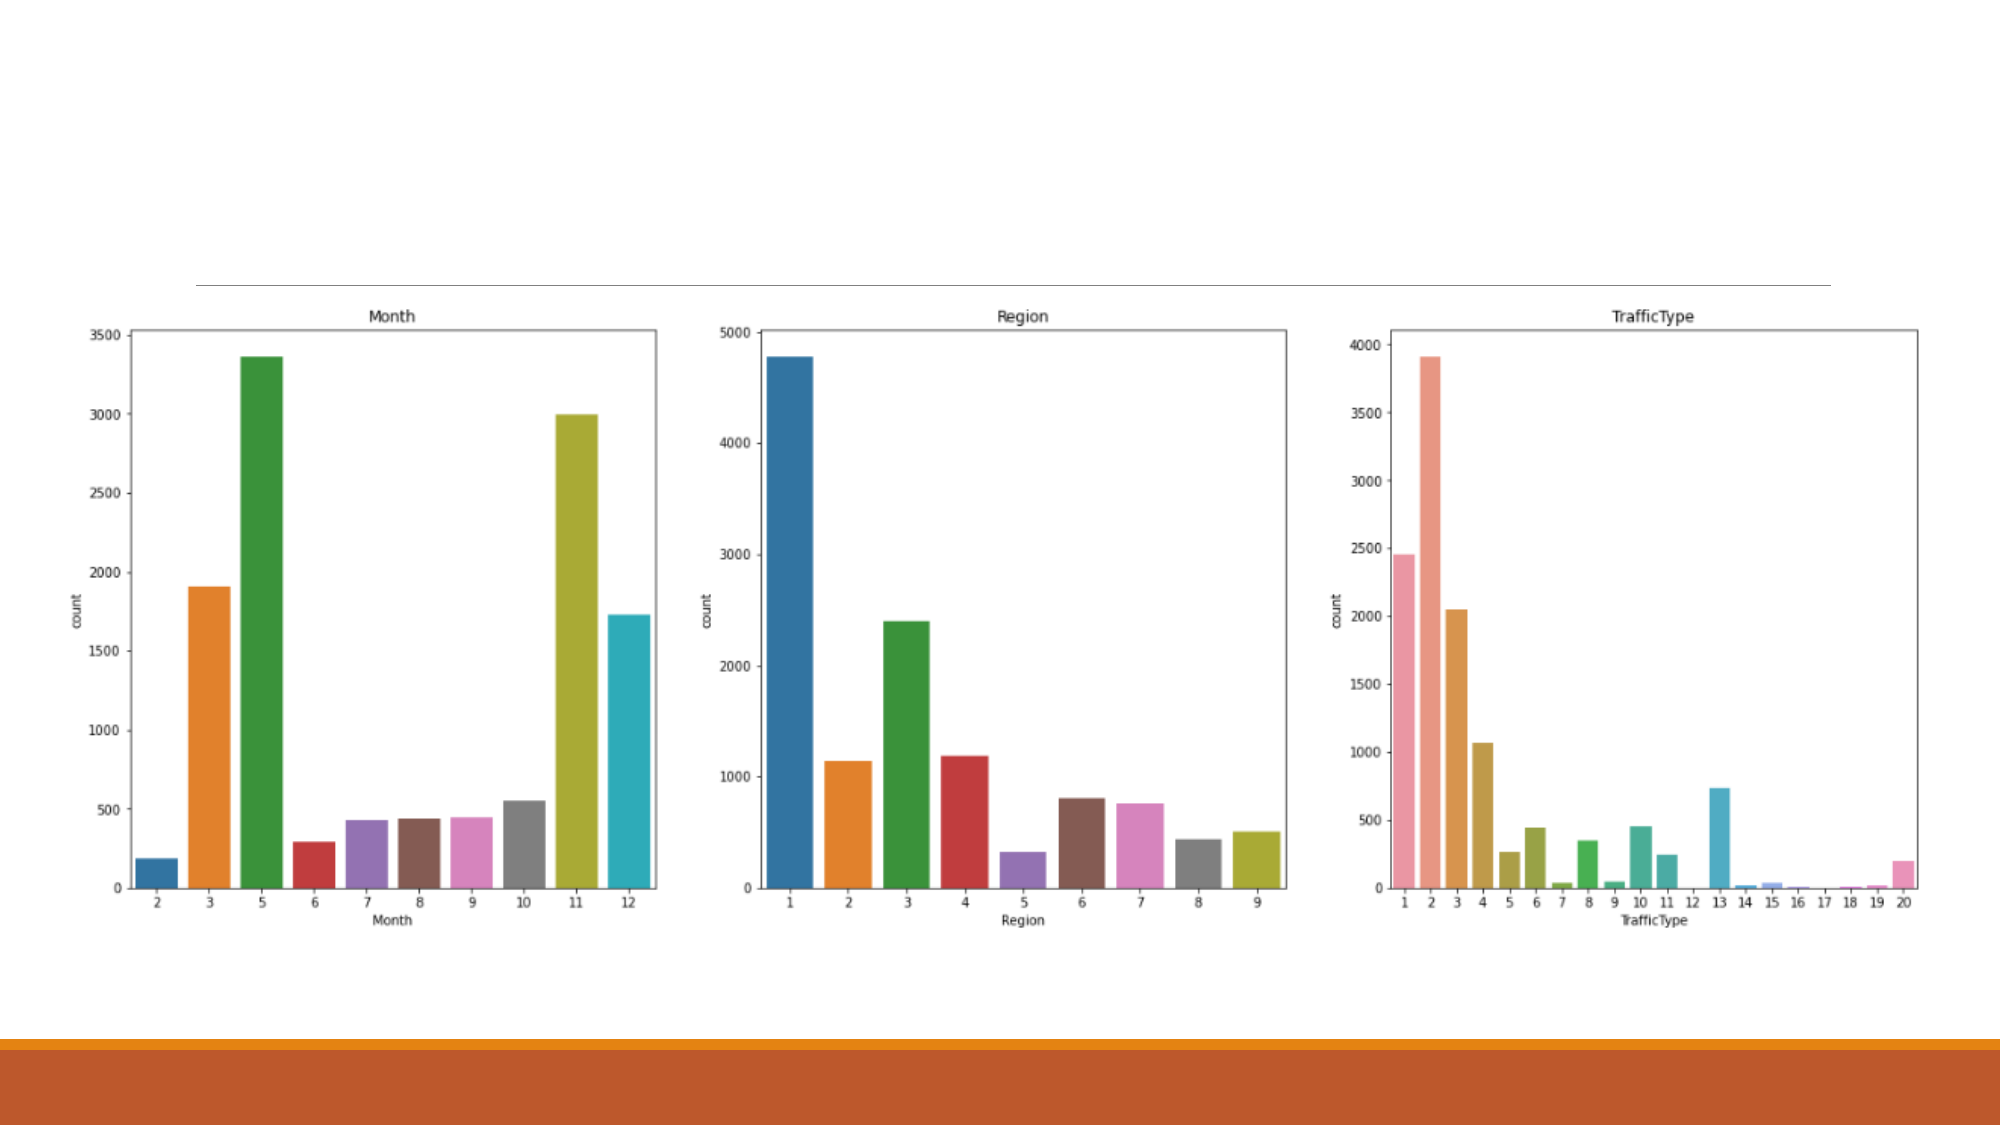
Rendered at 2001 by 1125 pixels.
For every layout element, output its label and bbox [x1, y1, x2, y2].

picture [53, 298, 1947, 937]
